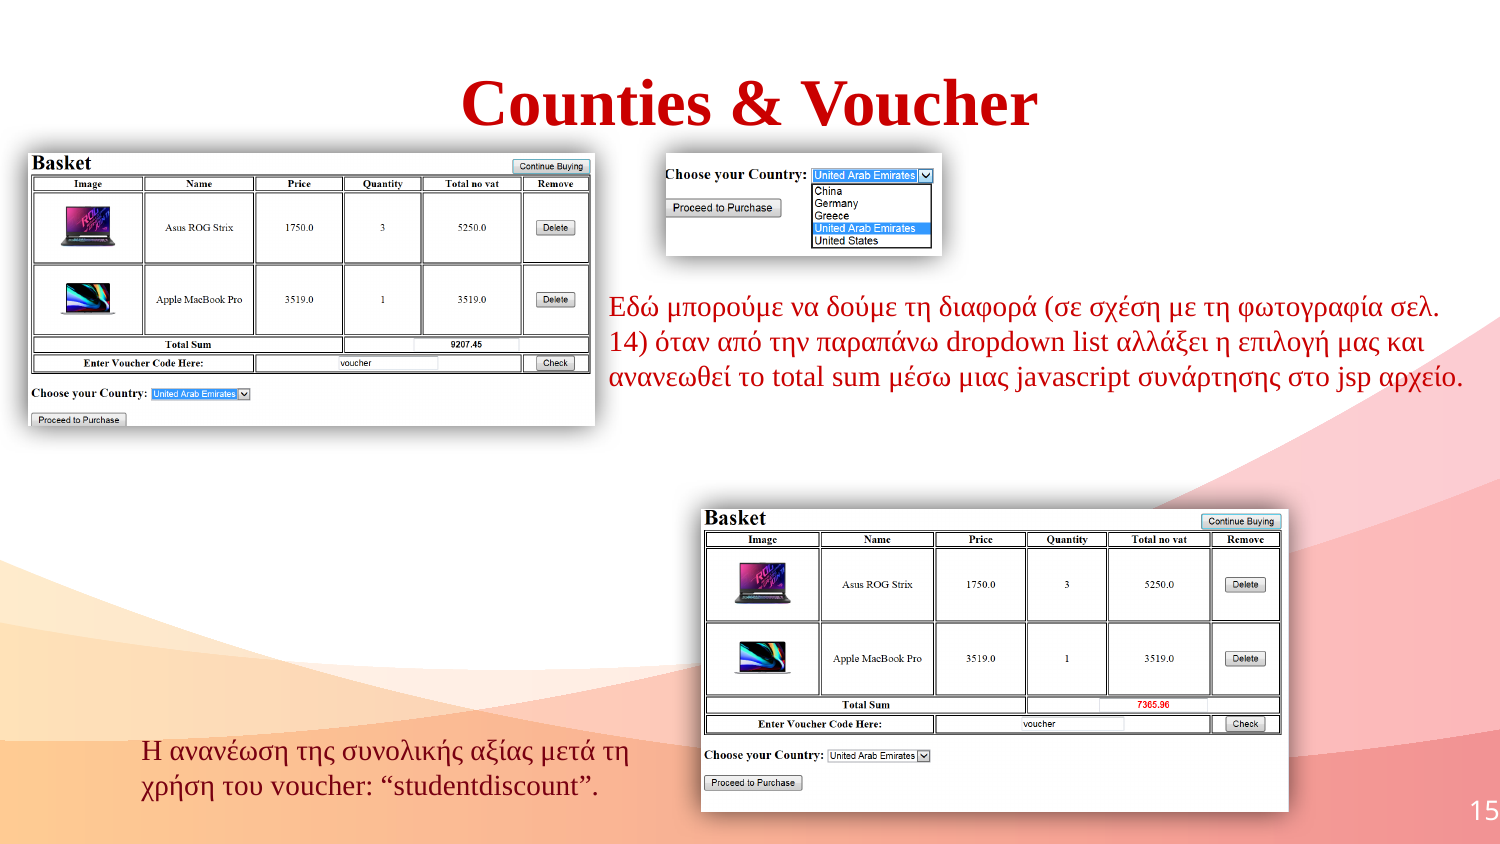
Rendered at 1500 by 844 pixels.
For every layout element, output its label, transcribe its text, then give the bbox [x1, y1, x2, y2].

text_box Counties & Voucher [0, 50, 1500, 146]
picture [666, 153, 942, 256]
picture [701, 509, 1289, 812]
text_box Η ανανέωση της συνολικής αξίας μετά τη χρήση του voucher: “studentdiscount”. [126, 723, 660, 809]
slide_number 15 [1409, 779, 1500, 844]
picture [27, 153, 595, 426]
text_box Εδώ μπορούμε να δούμε τη διαφορά (σε σχέση με τη φωτογραφία σελ. 14) όταν από την παραπάνω dropdown list αλλάξει η επιλογή μας και ανανεωθεί το total sum μέσω μιας javascript συνάρτησης στο jsp αρχείο. [599, 279, 1482, 400]
